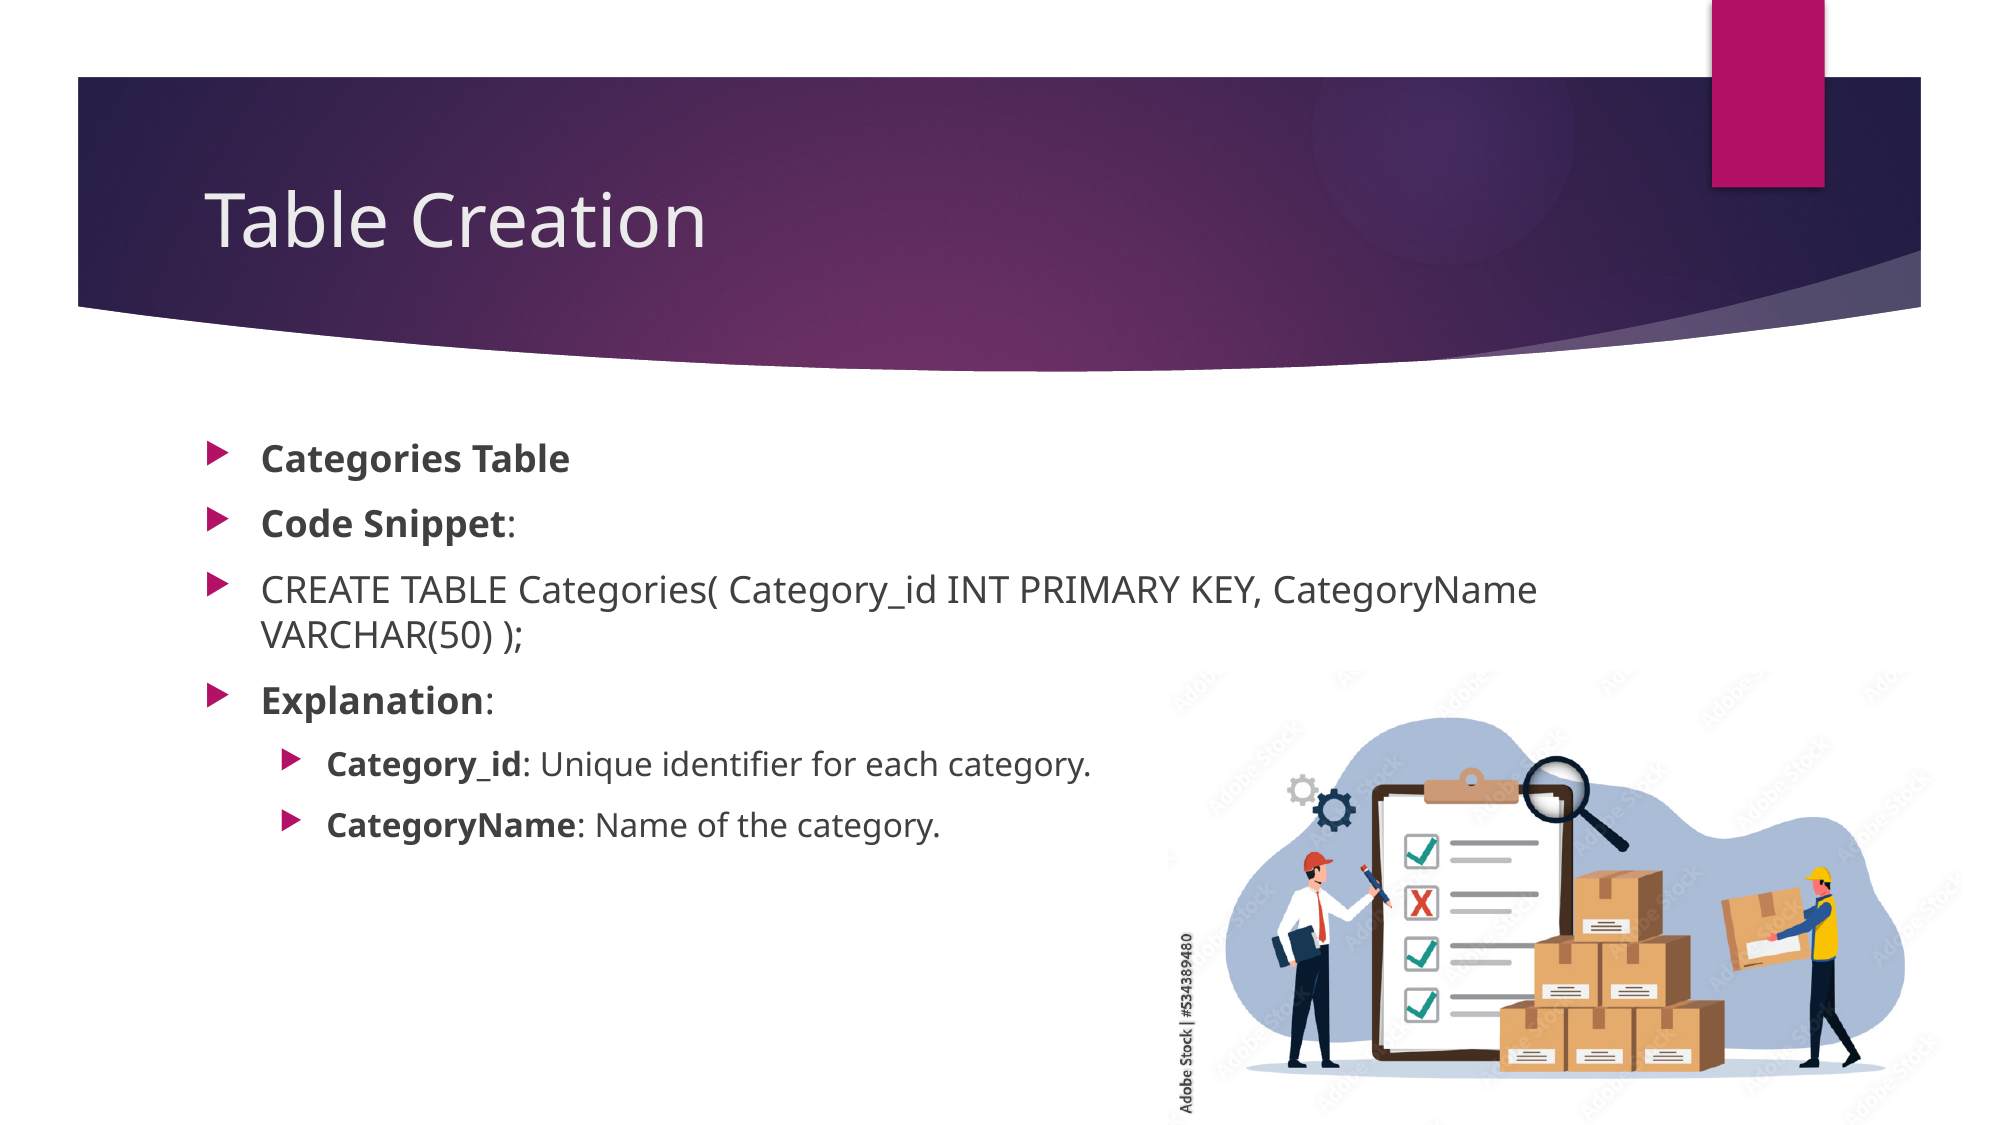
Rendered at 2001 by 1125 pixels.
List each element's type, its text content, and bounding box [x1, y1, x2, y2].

list Categories Table Code Snippet: CREATE TABLE Categories( Category_id INT PRIMARY KEY, CategoryName VARCHAR(50) ); Explanation: Category_id: Unique identifier for each category. CategoryName: Name of the category. [189, 427, 1638, 988]
title Table Creation [189, 159, 1627, 276]
picture [1168, 670, 1963, 1125]
